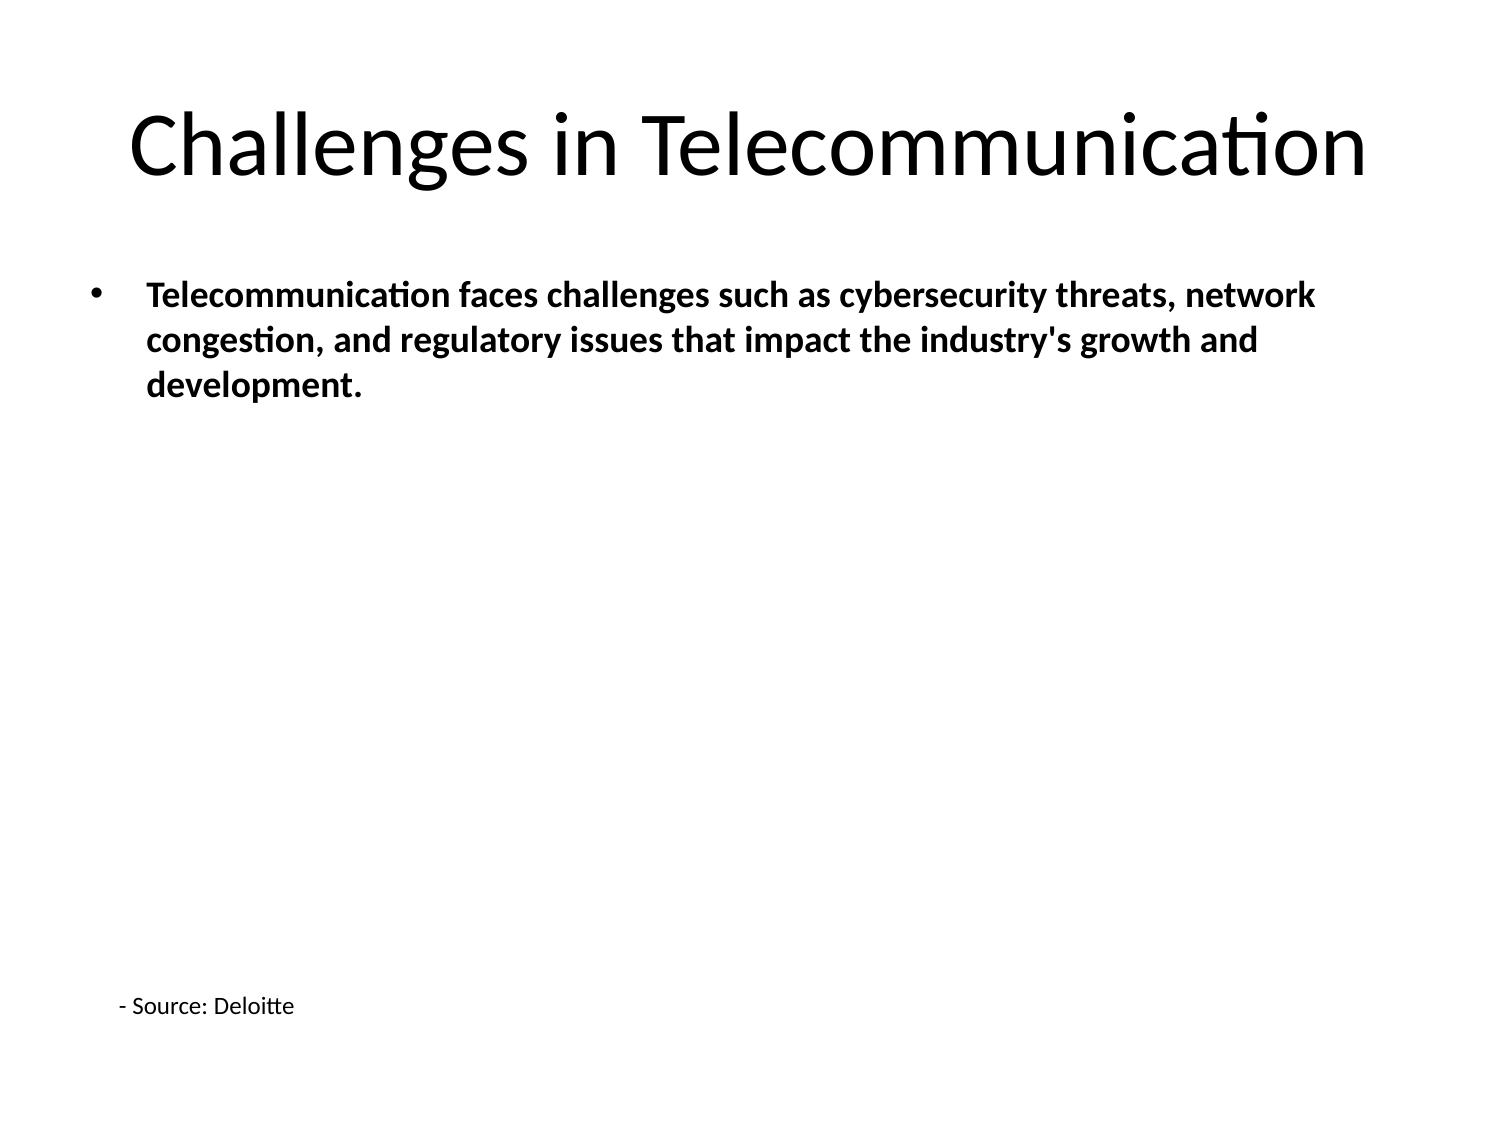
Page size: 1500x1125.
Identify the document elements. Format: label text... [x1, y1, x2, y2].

title Challenges in Telecommunication [75, 45, 1425, 233]
list Telecommunication faces challenges such as cybersecurity threats, network congestion, and regulatory issues that impact the industry's growth and development. [75, 262, 1425, 1005]
text_box - Source: Deloitte [104, 937, 1500, 1028]
